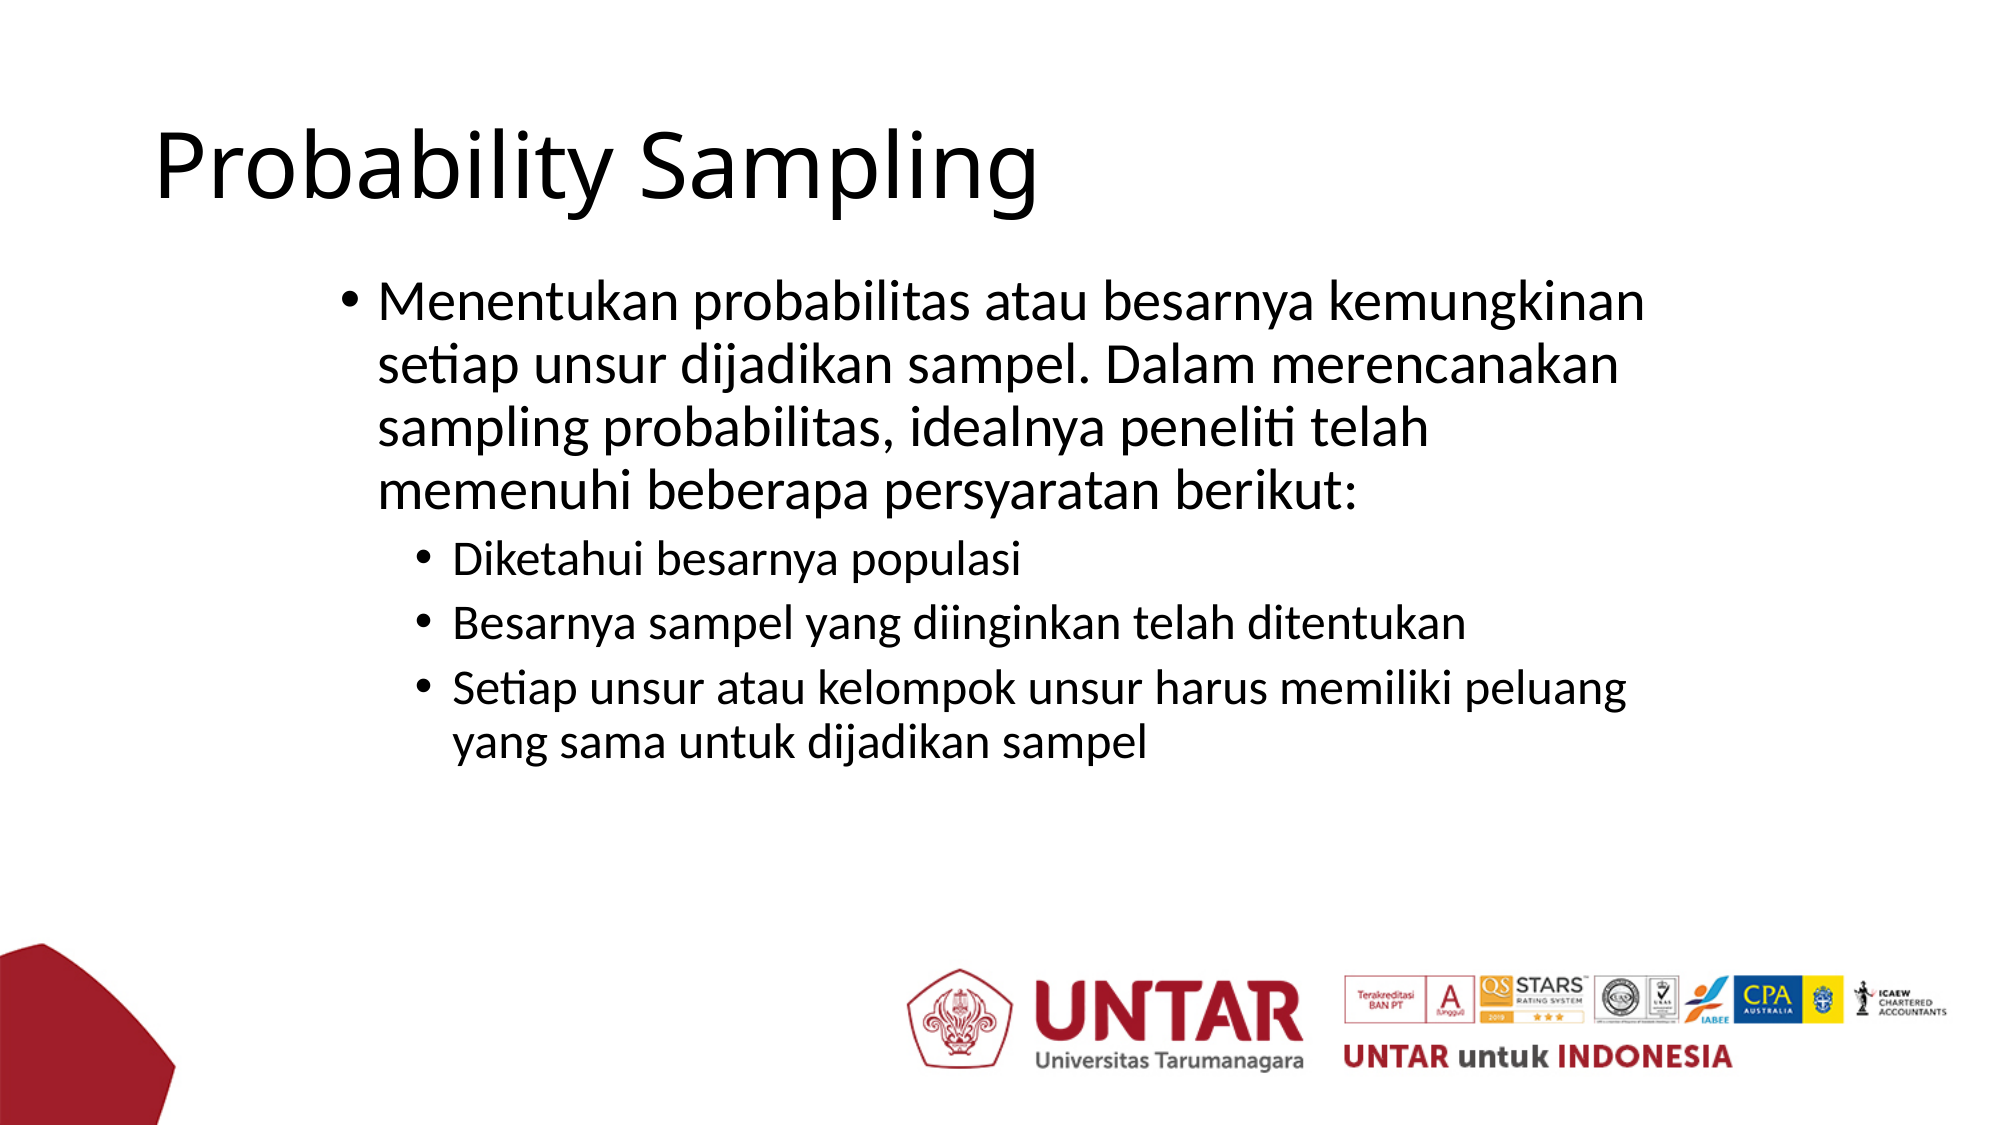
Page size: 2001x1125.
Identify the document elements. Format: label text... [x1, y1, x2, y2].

title Probability Sampling [137, 59, 1863, 278]
picture [0, 0, 2001, 1125]
list Menentukan probabilitas atau besarnya kemungkinan setiap unsur dijadikan sampel. Dalam merencanakan sampling probabilitas, idealnya peneliti telah memenuhi beberapa persyaratan berikut: Diketahui besarnya populasi Besarnya sampel yang diinginkan telah ditentukan Setiap unsur atau kelompok unsur harus memiliki peluang yang sama untuk dijadikan sampel [324, 262, 1675, 1032]
